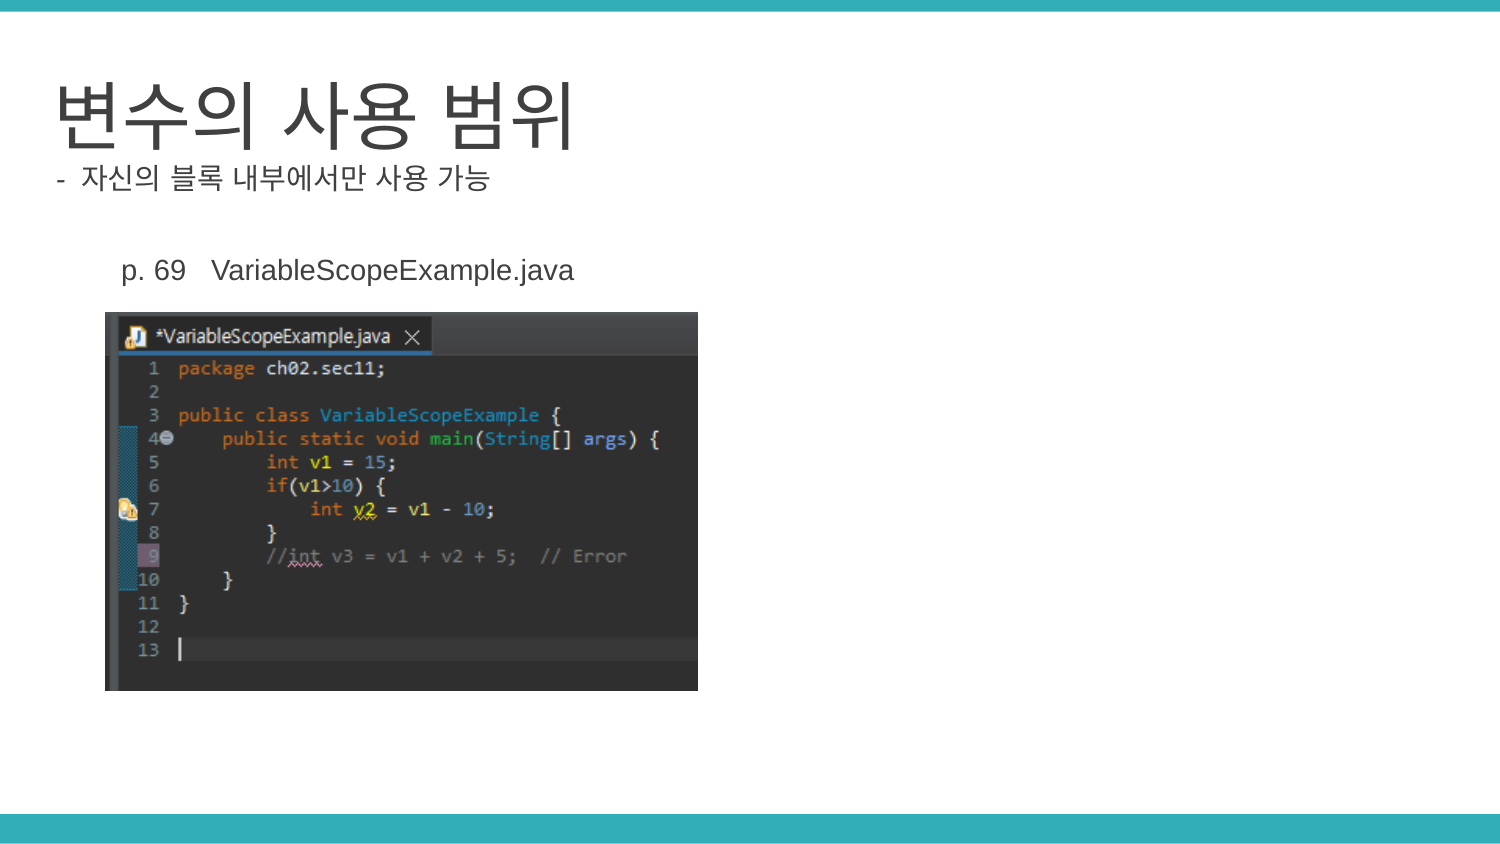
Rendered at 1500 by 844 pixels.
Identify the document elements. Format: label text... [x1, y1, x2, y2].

list p. 69 VariableScopeExample.java [106, 245, 745, 293]
text_box - 자신의 블록 내부에서만 사용 가능 [41, 150, 1069, 206]
list 변수의 사용 범위 [0, 67, 1500, 162]
picture [104, 311, 698, 691]
